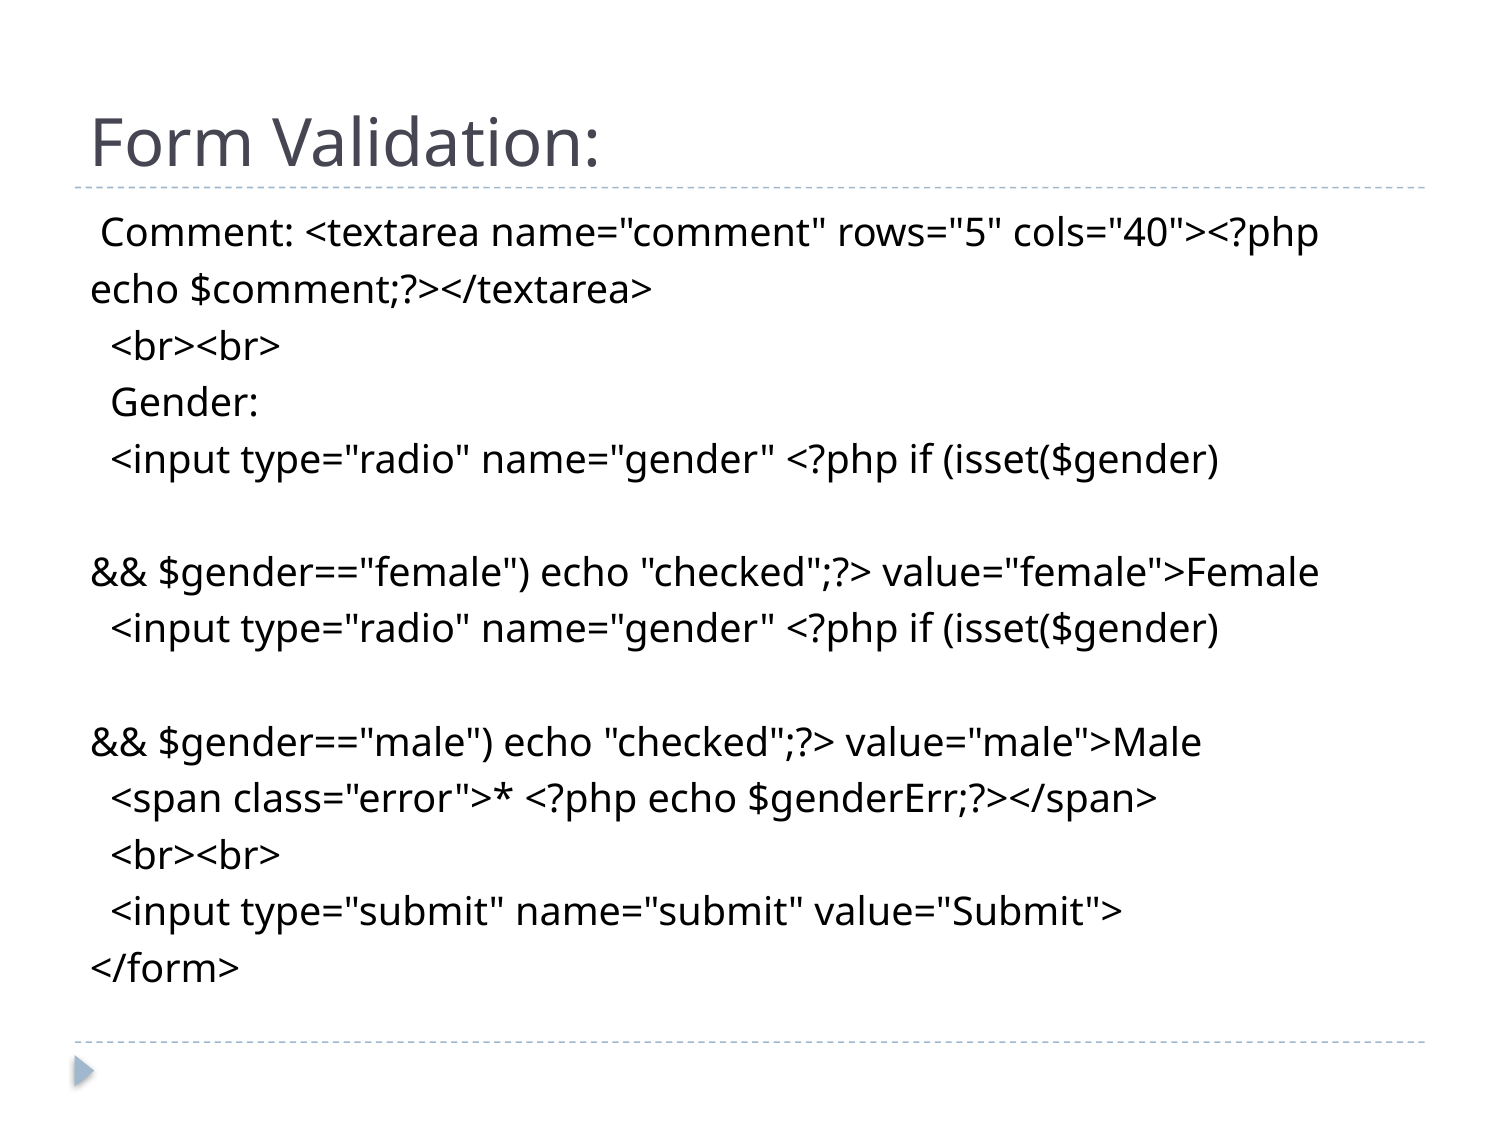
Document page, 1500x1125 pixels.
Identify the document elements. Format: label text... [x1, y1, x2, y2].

title Form Validation: [75, 24, 1425, 188]
list Comment: <textarea name="comment" rows="5" cols="40"><?php echo $comment;?></textarea> <br><br> Gender: <input type="radio" name="gender" <?php if (isset($gender) && $gender=="female") echo "checked";?> value="female">Female <input type="radio" name="gender" <?php if (isset($gender) && $gender=="male") echo "checked";?> value="male">Male <span class="error">* <?php echo $genderErr;?></span> <br><br> <input type="submit" name="submit" value="Submit"> </form> [75, 200, 1425, 1010]
